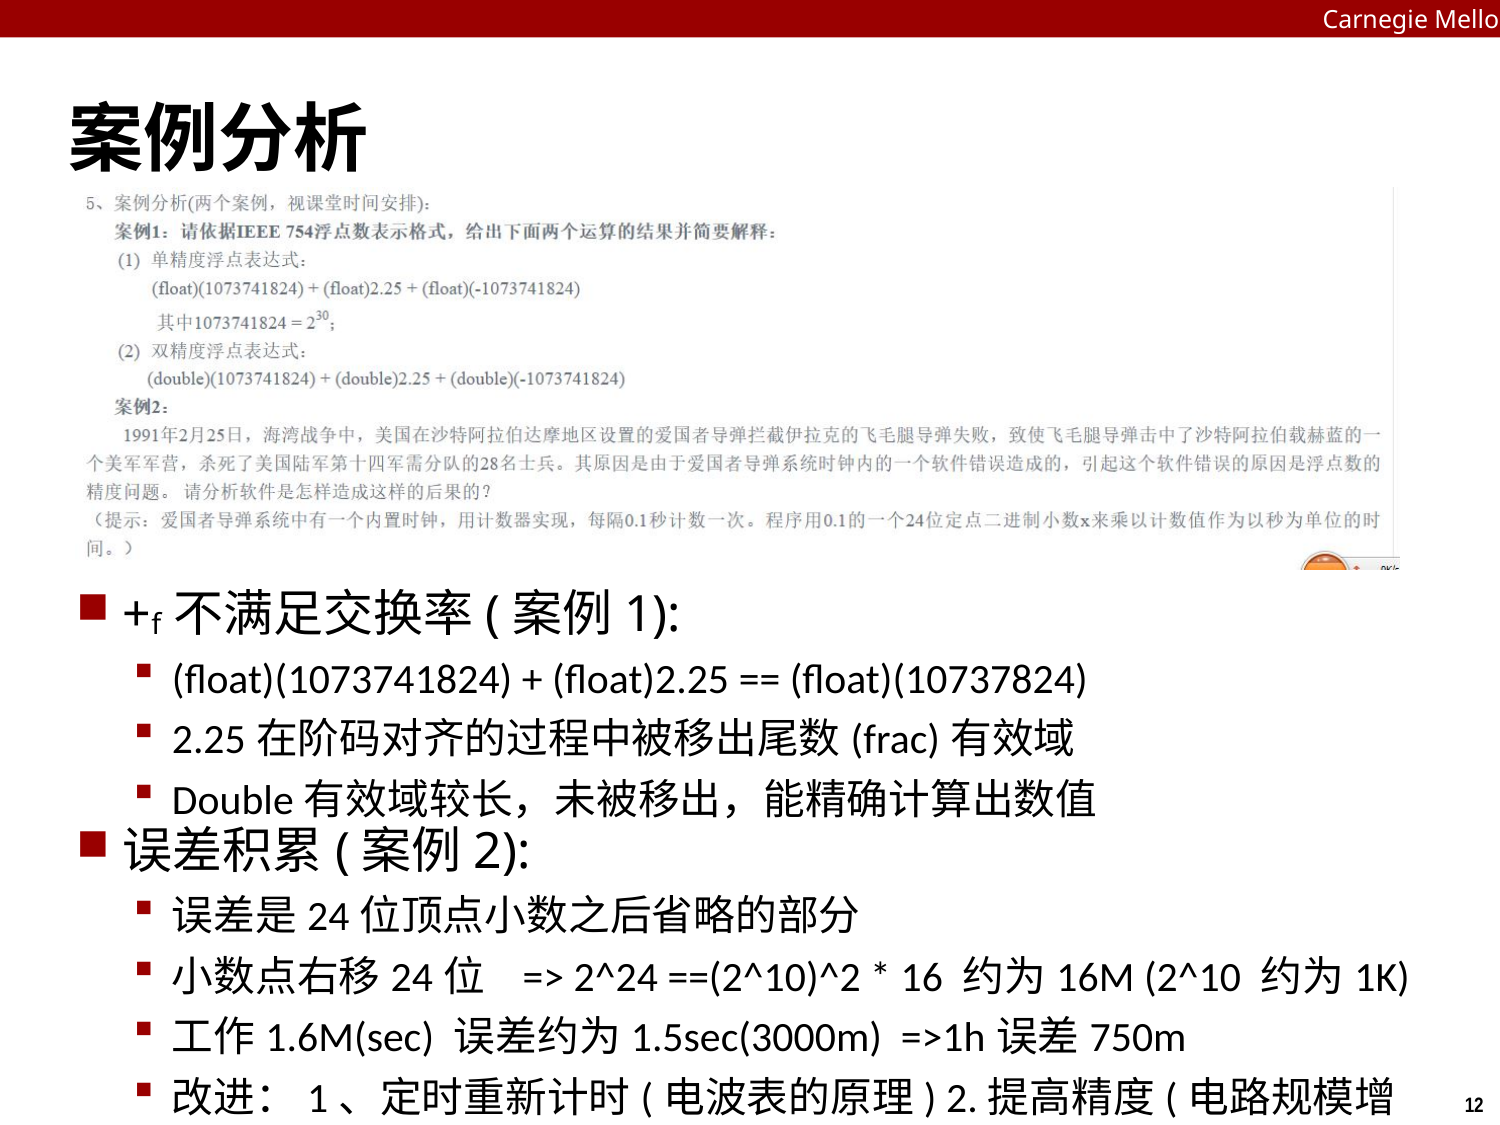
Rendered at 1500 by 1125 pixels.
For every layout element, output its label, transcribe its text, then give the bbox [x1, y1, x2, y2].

list +f不满足交换率(案例1): (float)(1073741824) + (float)2.25 == (float)(10737824) 2.25在阶码对齐的过程中被移出尾数(frac)有效域 Double有效域较长，未被移出，能精确计算出数值 [74, 574, 1451, 838]
picture [74, 187, 1401, 570]
text_box [0, 0, 1500, 38]
title 案例分析 [62, 41, 1438, 230]
text_box 误差积累(案例2): 误差是24位顶点小数之后省略的部分 小数点右移24位 => 2^24 ==(2^10)^2 * 16 约为16M (2^10 约为1K) 工作1.6M(sec) 误差约为1.5sec(3000m) =>1h误差750m 改进：1、定时重新计时(电波表的原理) 2.提高精度(电路规模增大) [75, 812, 1450, 1050]
text_box Carnegie Mellon [1322, 3, 1500, 33]
